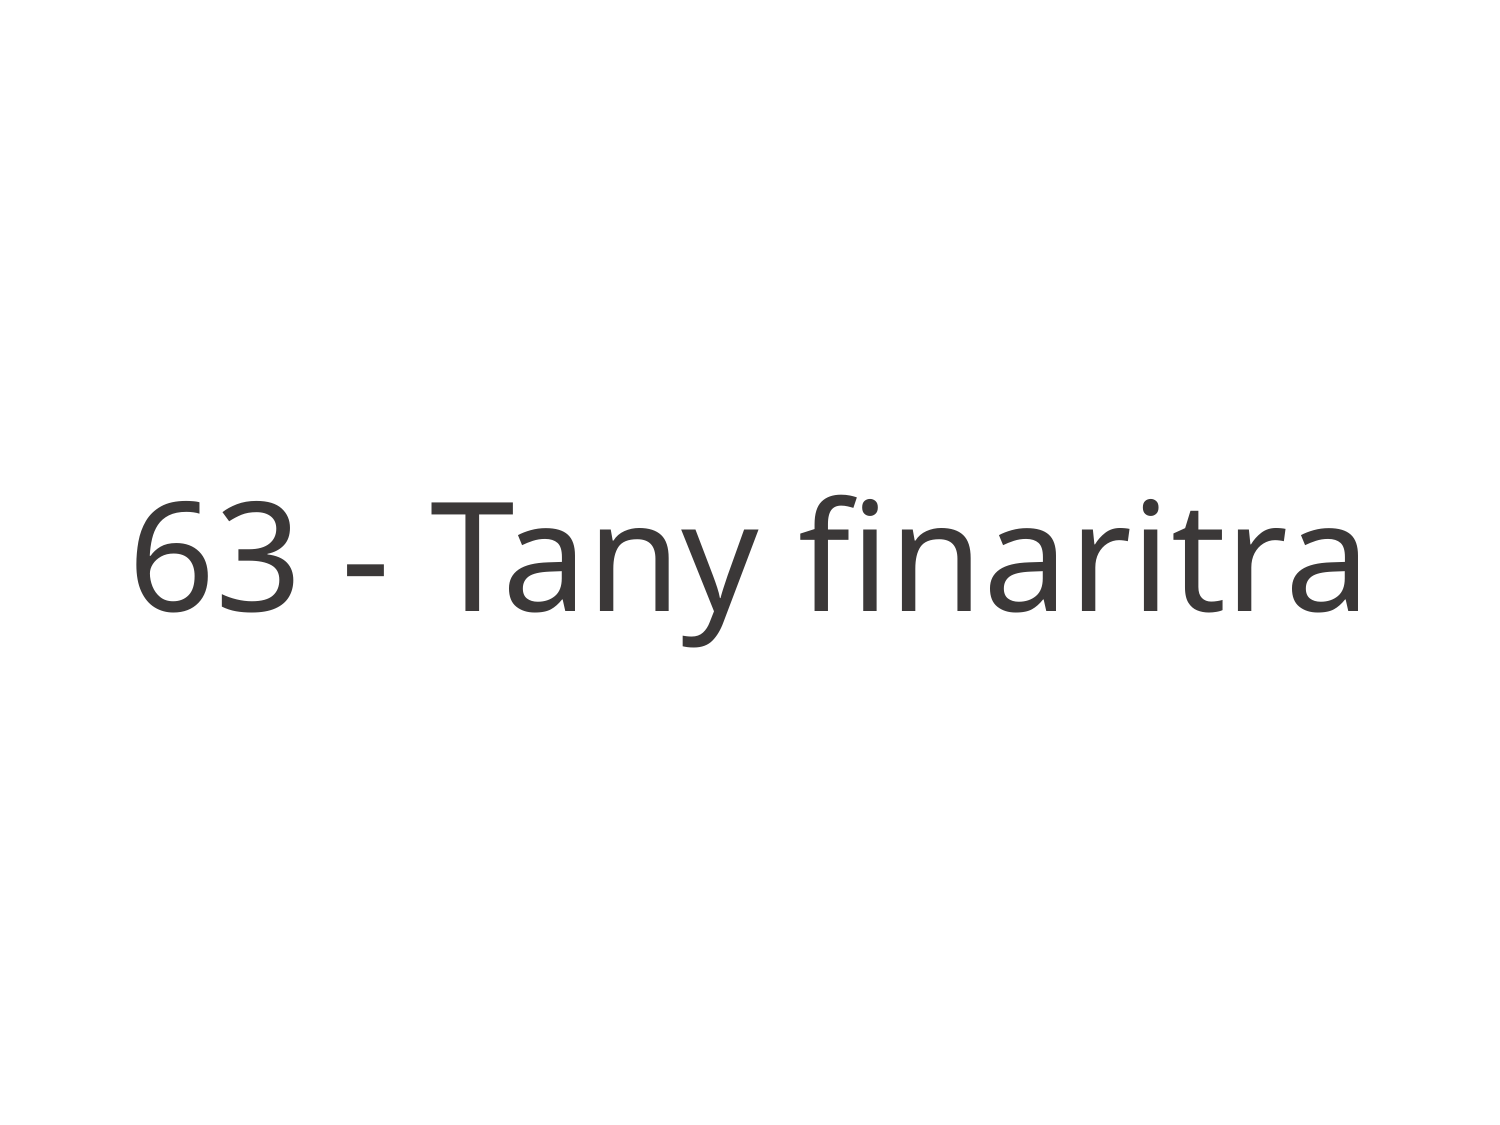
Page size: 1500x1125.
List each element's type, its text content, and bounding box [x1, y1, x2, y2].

title 63 - Tany finaritra [103, 453, 1397, 672]
